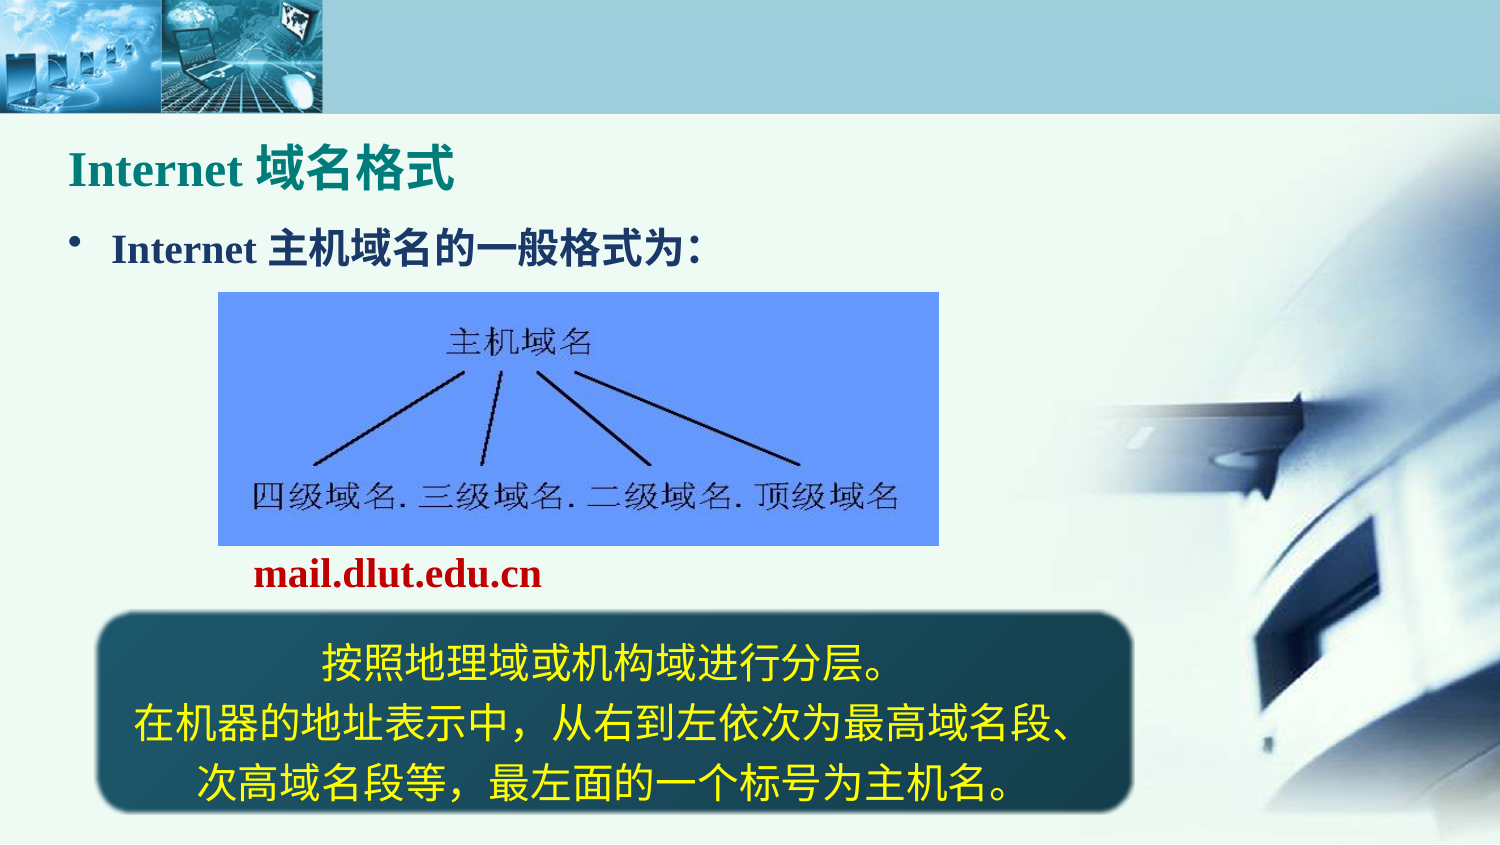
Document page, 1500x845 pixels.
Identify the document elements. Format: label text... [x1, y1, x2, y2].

picture [218, 291, 940, 546]
picture [0, 0, 1500, 844]
title [0, 56, 1276, 179]
text_box mail.dlut.edu.cn [238, 554, 880, 604]
list Internet域名格式 Internet主机域名的一般格式为： [52, 128, 1081, 767]
text_box 按照地理域或机构域进行分层。 在机器的地址表示中，从右到左依次为最高域名段、次高域名段等，最左面的一个标号为主机名。 [99, 615, 1128, 808]
text_box mail.dlut.edu.cn [96, 612, 1081, 767]
